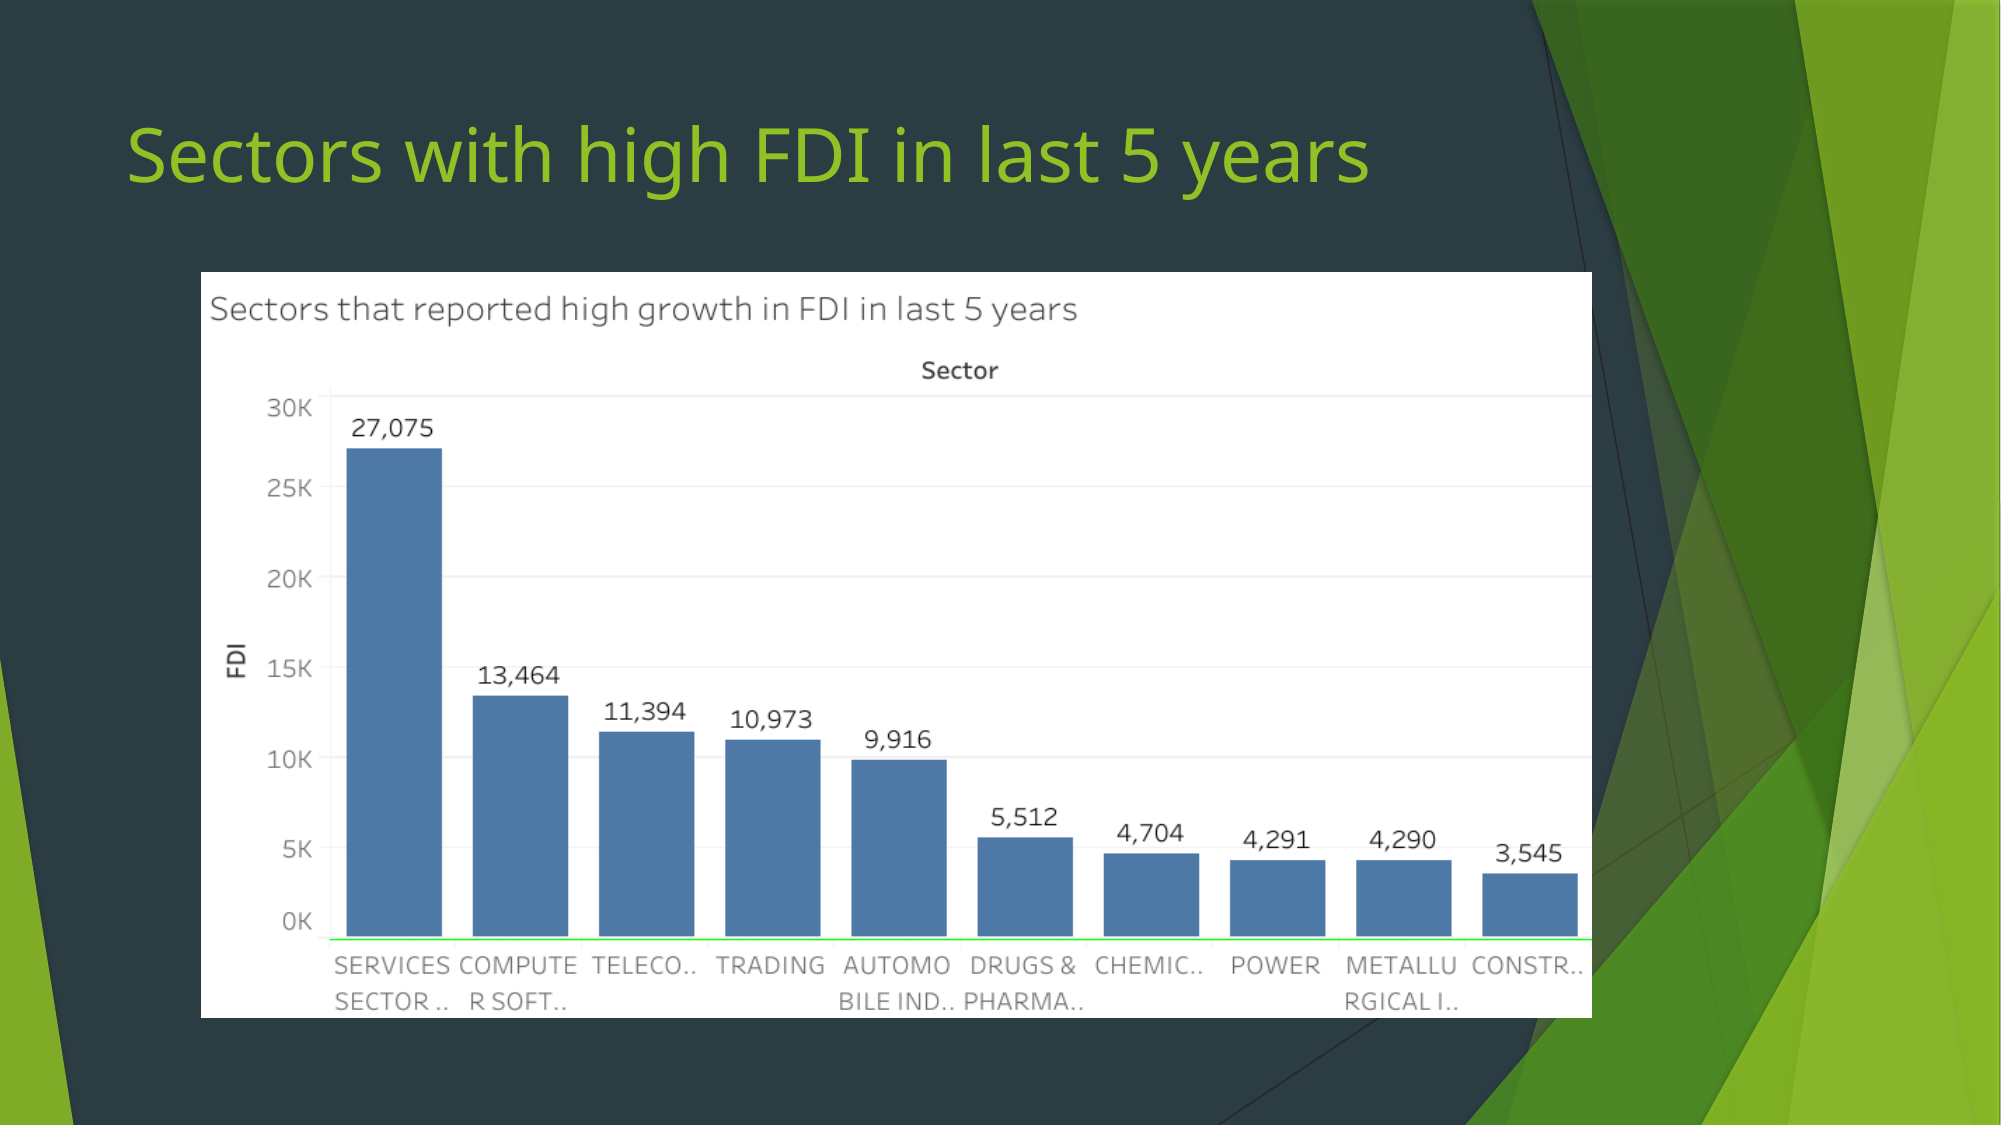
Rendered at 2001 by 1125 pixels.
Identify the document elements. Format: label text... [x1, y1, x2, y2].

title Sectors with high FDI in last 5 years [111, 99, 1522, 317]
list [200, 271, 1592, 1018]
